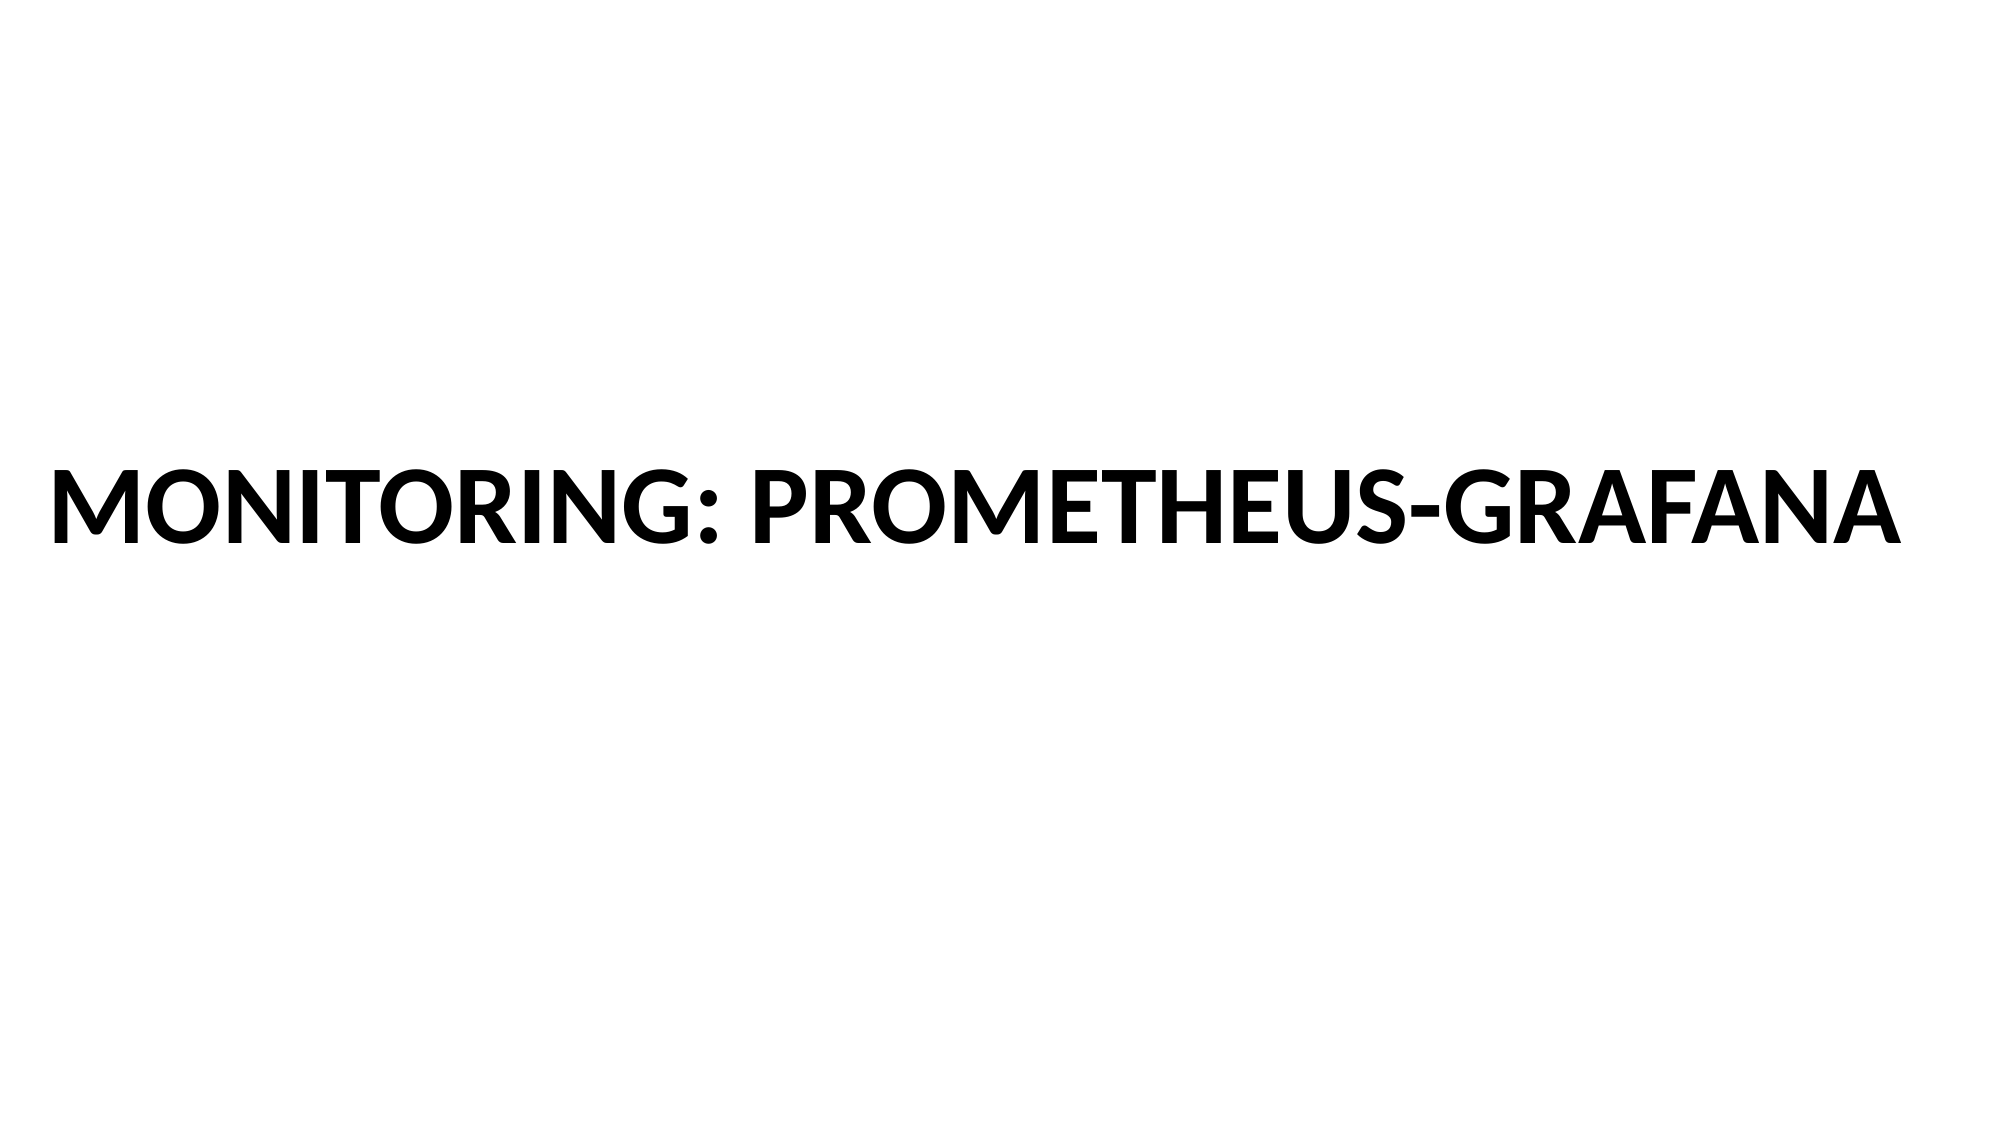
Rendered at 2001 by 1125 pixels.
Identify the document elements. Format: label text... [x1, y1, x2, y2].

title MONITORING: PROMETHEUS-GRAFANA [0, 184, 1952, 576]
